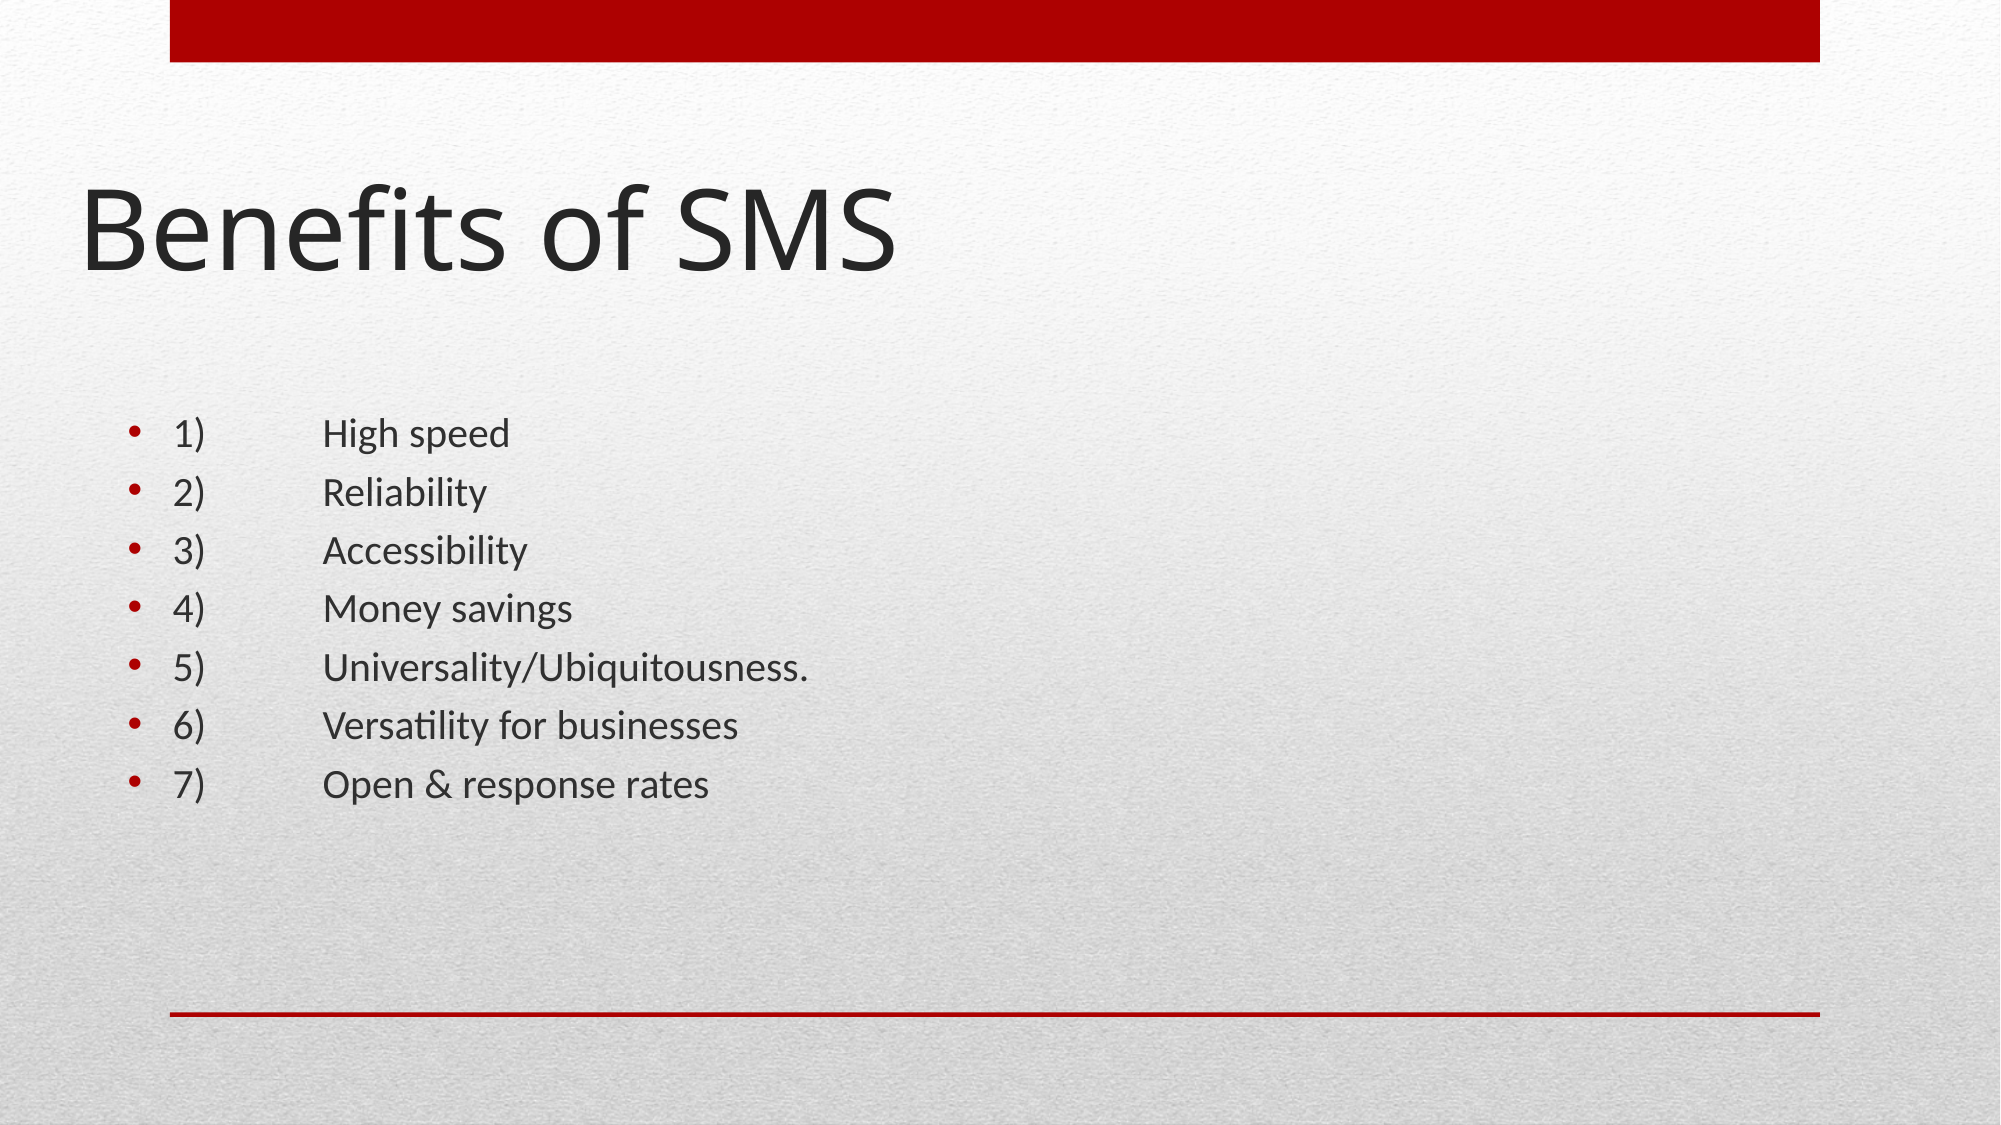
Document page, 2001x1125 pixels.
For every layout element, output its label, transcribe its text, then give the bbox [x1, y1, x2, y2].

list 1) High speed 2) Reliability 3) Accessibility 4) Money savings 5) Universality/Ubiquitousness. 6) Versatility for businesses 7) Open & response rates [112, 287, 1763, 925]
title Benefits of SMS [62, 37, 1546, 300]
